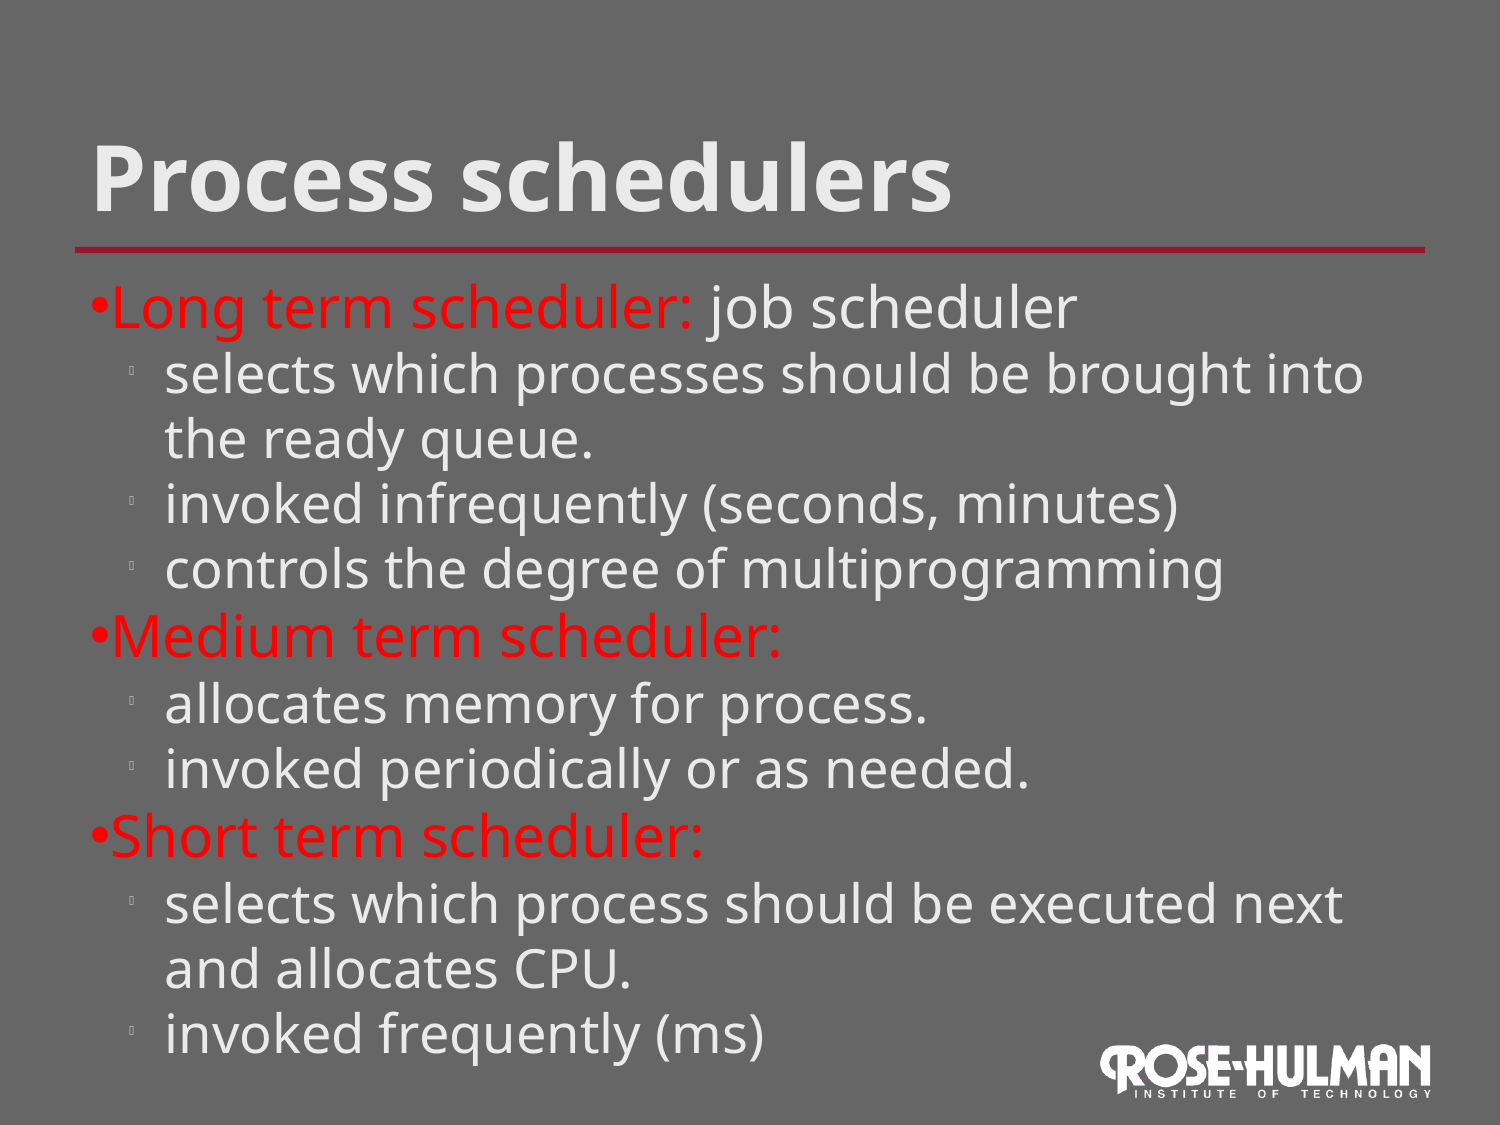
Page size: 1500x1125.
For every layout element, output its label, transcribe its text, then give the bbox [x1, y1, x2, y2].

picture [1100, 1044, 1431, 1098]
text_box Process schedulers [74, 50, 1425, 238]
text_box Long term scheduler: job scheduler selects which processes should be brought into the ready queue. invoked infrequently (seconds, minutes) controls the degree of multiprogramming Medium term scheduler: allocates memory for process. invoked periodically or as needed. Short term scheduler: selects which process should be executed next and allocates CPU. invoked frequently (ms) [74, 262, 1425, 1005]
